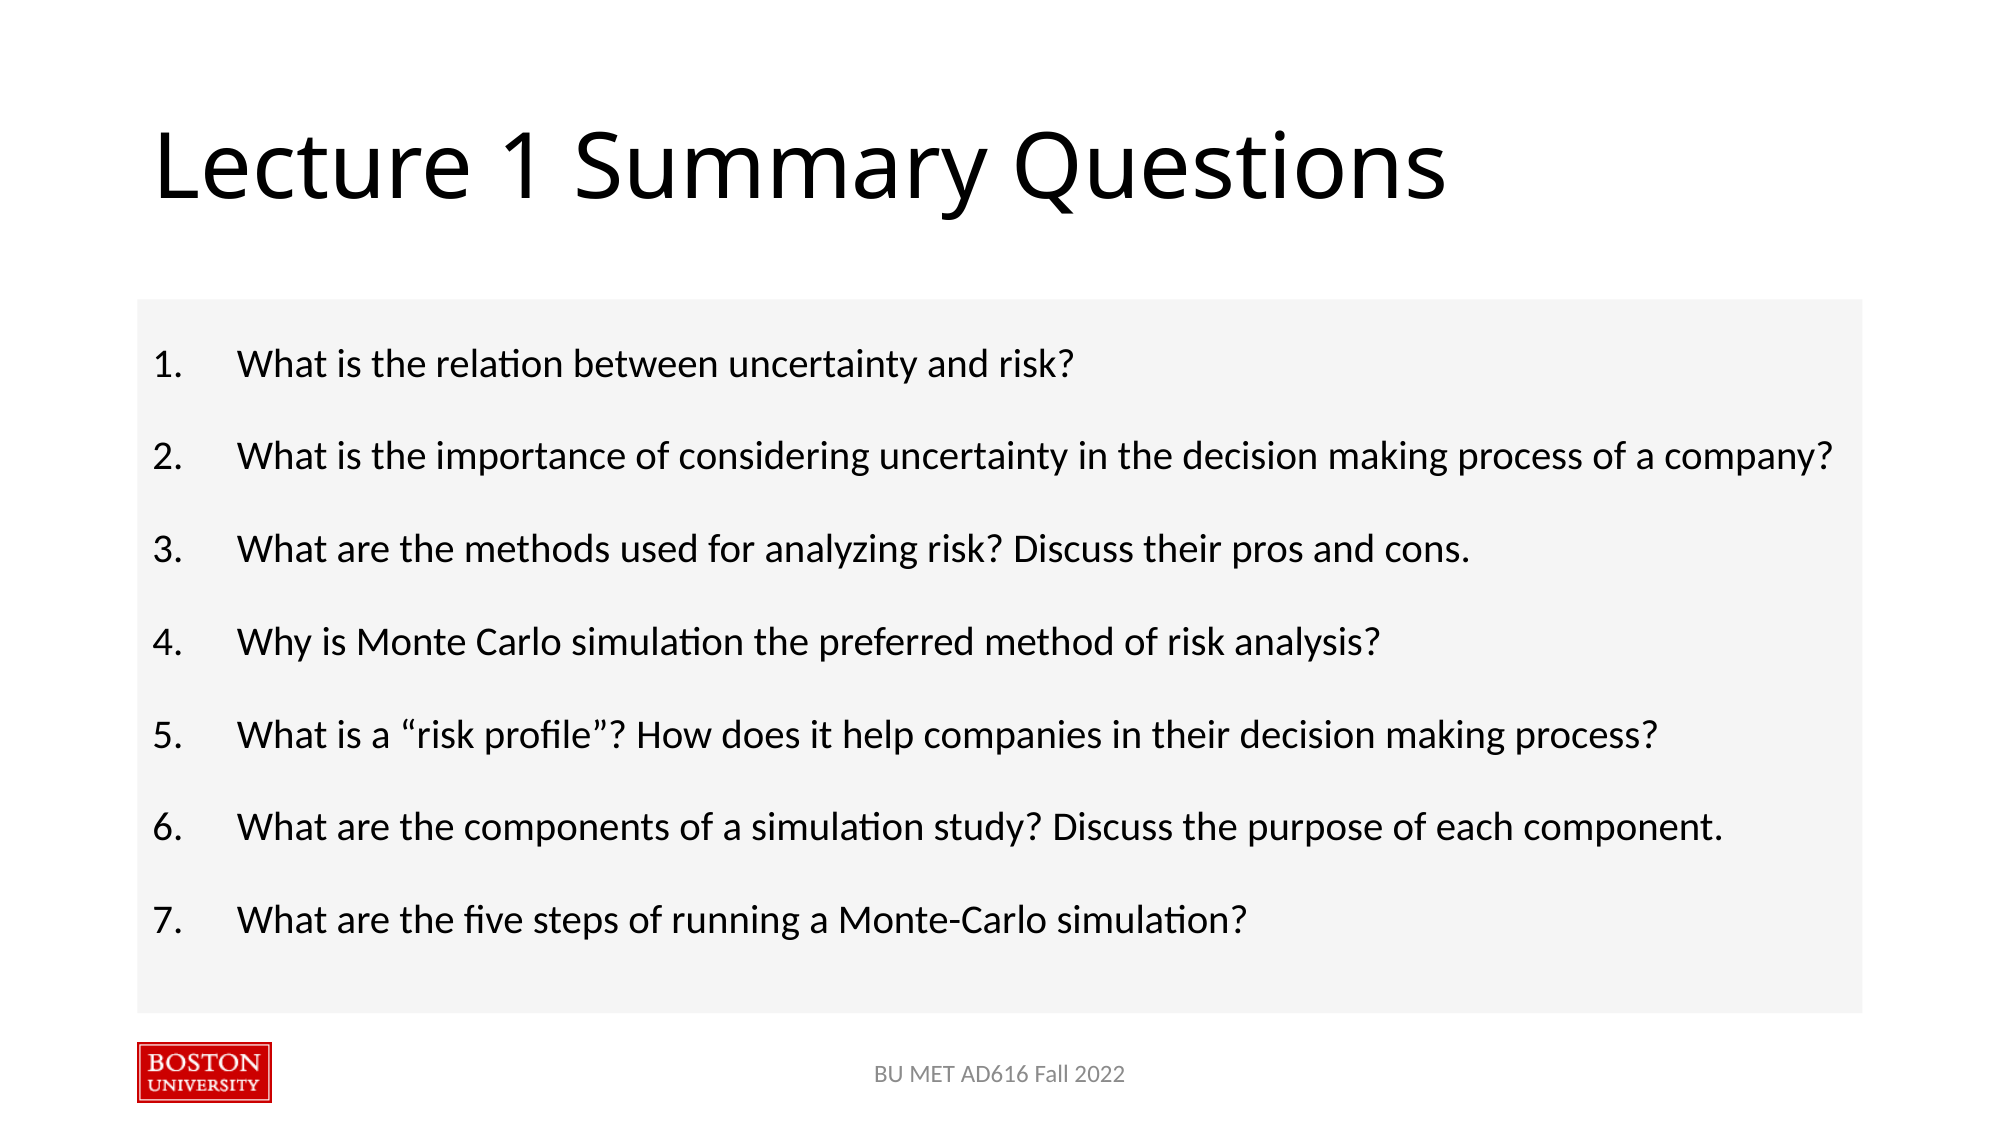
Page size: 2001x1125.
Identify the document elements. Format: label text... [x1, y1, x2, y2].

title Lecture 1 Summary Questions [137, 59, 1863, 278]
footer BU MET AD616 Fall 2022 [662, 1042, 1338, 1103]
picture [137, 1042, 272, 1103]
list What is the relation between uncertainty and risk? What is the importance of considering uncertainty in the decision making process of a company? What are the methods used for analyzing risk? Discuss their pros and cons. Why is Monte Carlo simulation the preferred method of risk analysis? What is a “risk profile”? How does it help companies in their decision making process? What are the components of a simulation study? Discuss the purpose of each component. What are the five steps of running a Monte-Carlo simulation? [137, 299, 1863, 1014]
